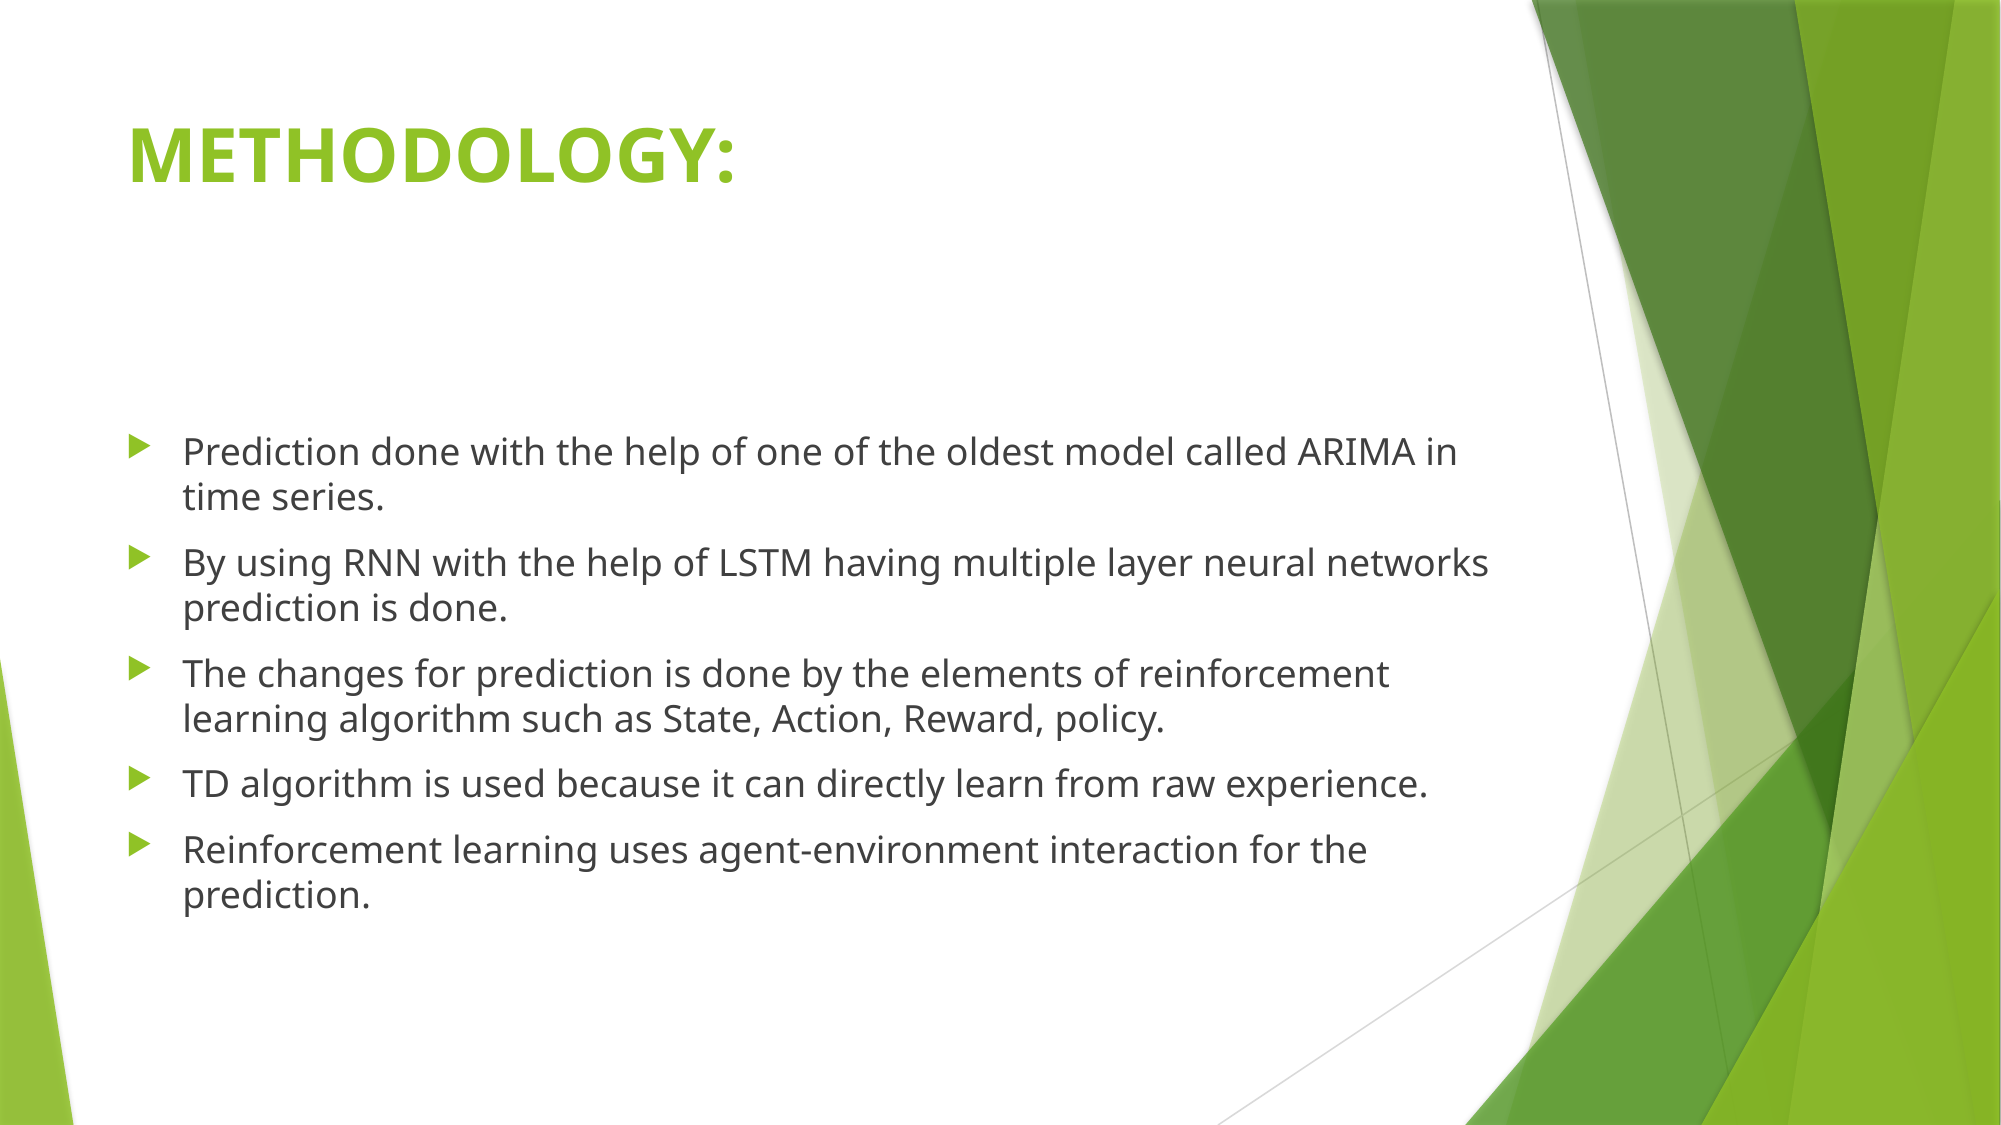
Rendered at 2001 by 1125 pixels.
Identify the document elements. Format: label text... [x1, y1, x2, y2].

title METHODOLOGY: [111, 99, 1522, 317]
list Prediction done with the help of one of the oldest model called ARIMA in time series. By using RNN with the help of LSTM having multiple layer neural networks prediction is done. The changes for prediction is done by the elements of reinforcement learning algorithm such as State, Action, Reward, policy. TD algorithm is used because it can directly learn from raw experience. Reinforcement learning uses agent-environment interaction for the prediction. [111, 354, 1522, 992]
